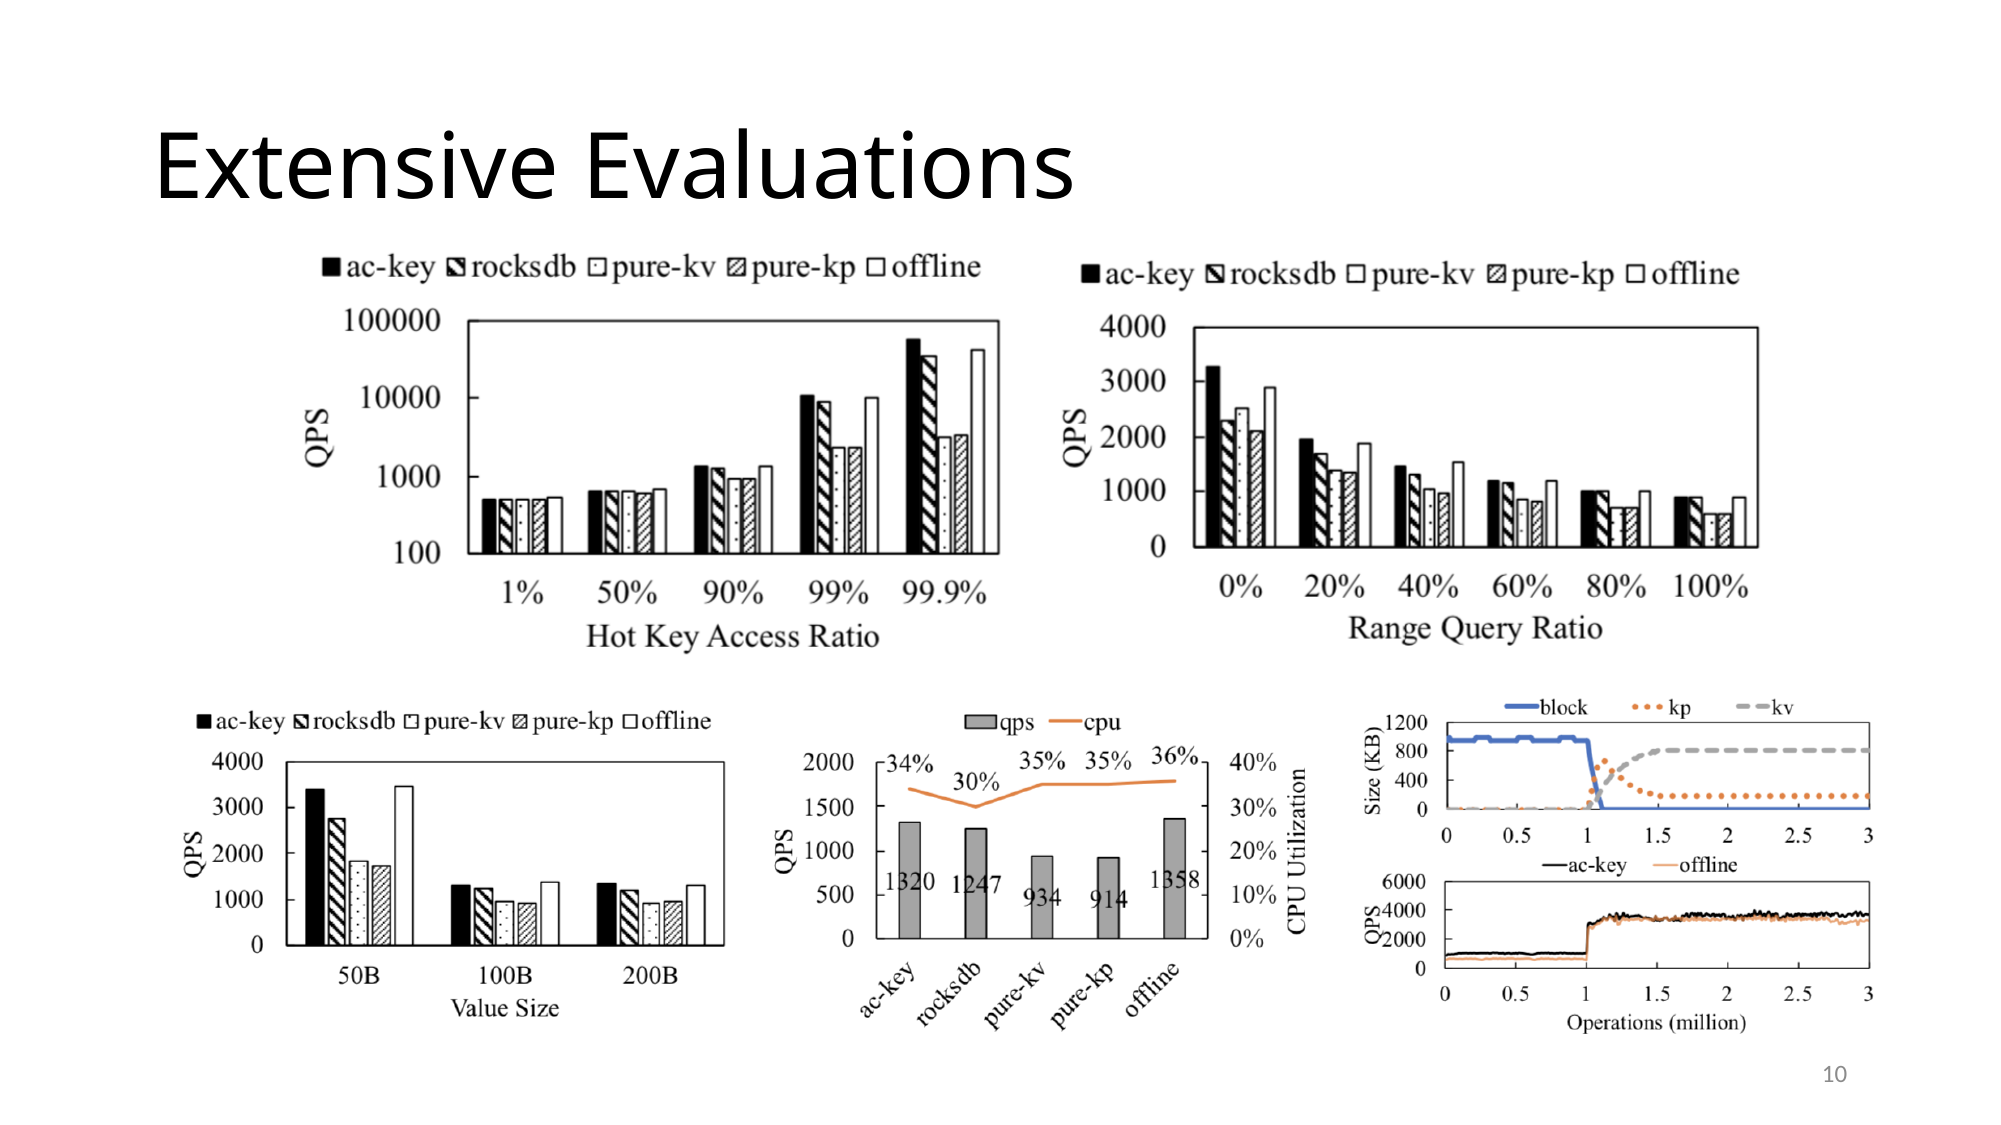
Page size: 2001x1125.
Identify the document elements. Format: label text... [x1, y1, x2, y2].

picture [301, 231, 1779, 673]
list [177, 697, 1903, 1038]
slide_number 10 [1412, 1042, 1863, 1103]
title Extensive Evaluations [137, 59, 1863, 278]
